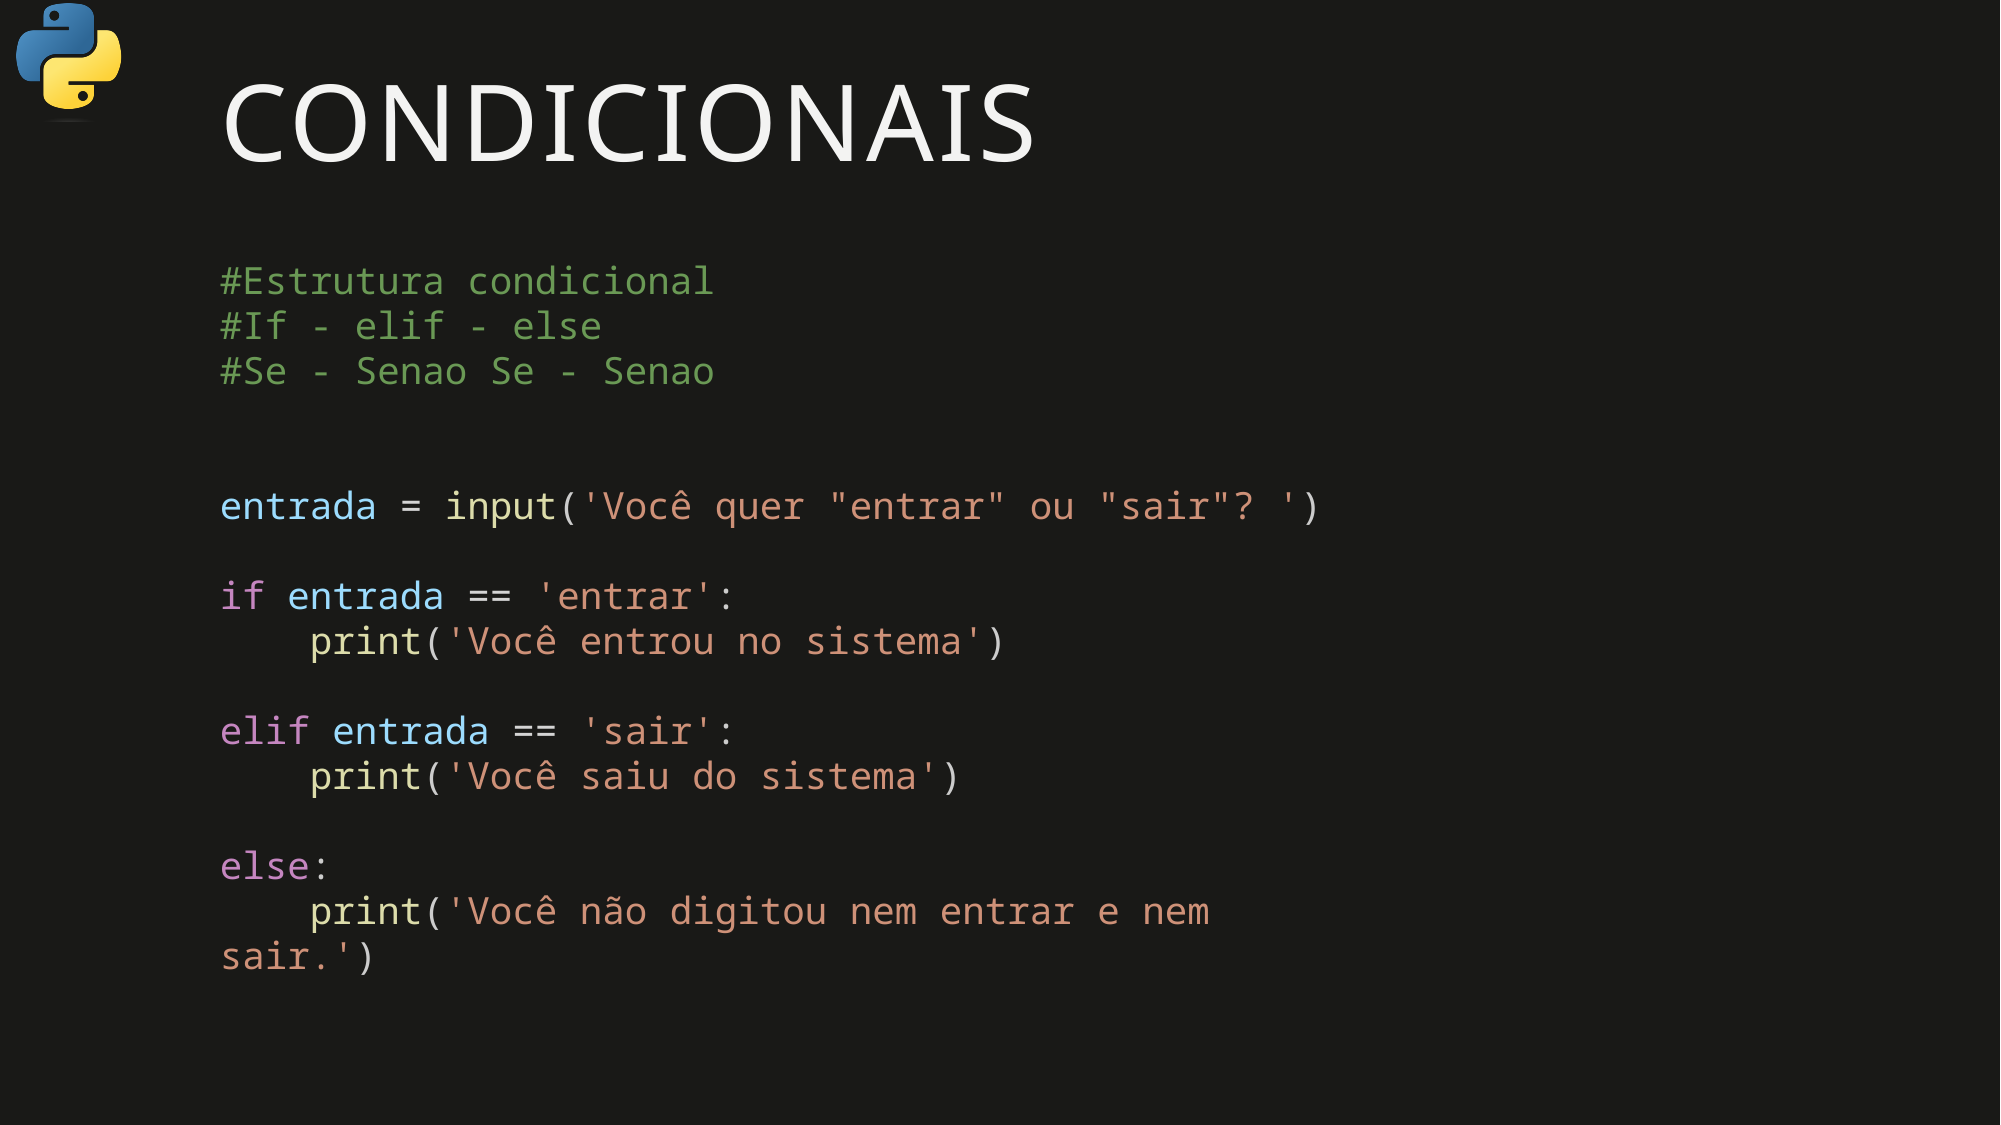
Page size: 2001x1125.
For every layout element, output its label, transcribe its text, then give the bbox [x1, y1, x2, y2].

text_box #Estrutura condicional #If - elif - else #Se - Senao Se - Senao entrada = input('Você quer "entrar" ou "sair"? ') if entrada == 'entrar': print('Você entrou no sistema') elif entrada == 'sair': print('Você saiu do sistema') else: print('Você não digitou nem entrar e nem sair.') [205, 249, 1404, 985]
title Condicionais [205, 62, 1875, 308]
picture [16, 3, 125, 123]
